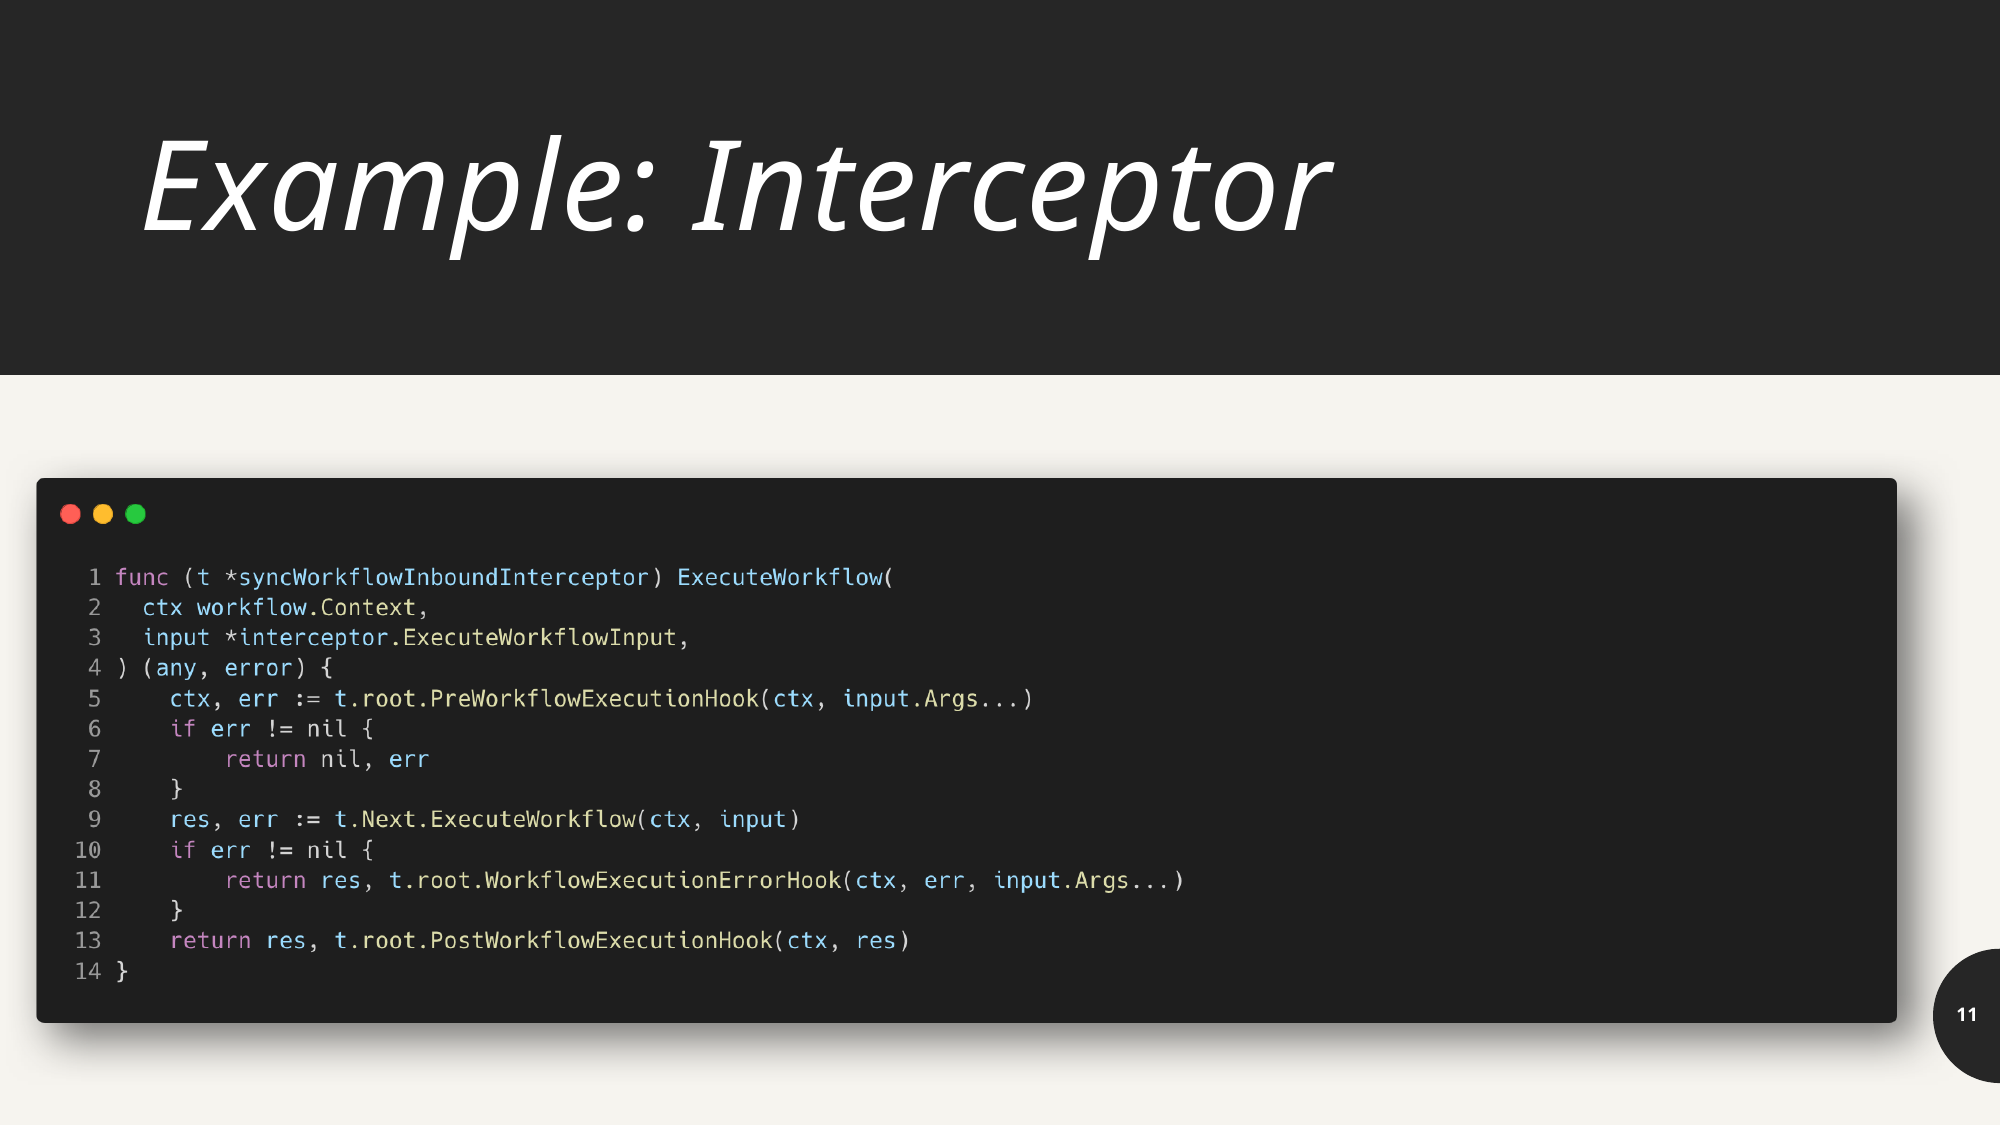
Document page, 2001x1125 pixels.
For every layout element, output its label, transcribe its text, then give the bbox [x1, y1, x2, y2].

picture [0, 386, 1988, 1114]
title Example: Interceptor [124, 62, 1875, 318]
text_box [0, 0, 2000, 374]
